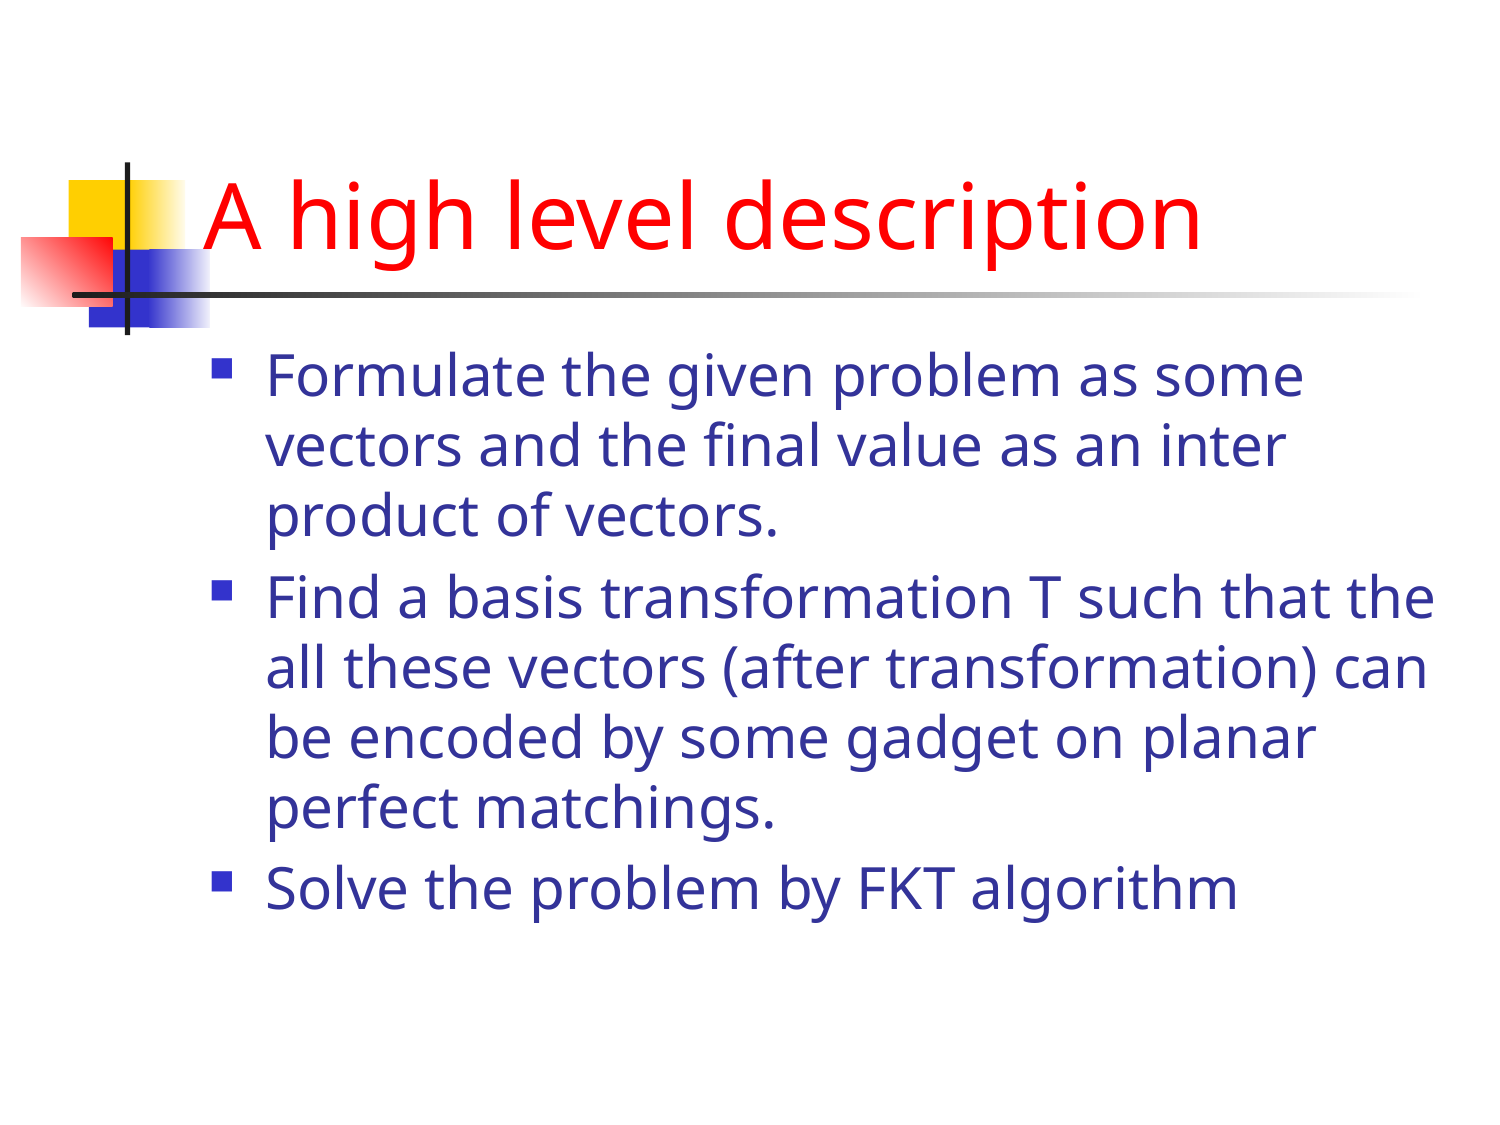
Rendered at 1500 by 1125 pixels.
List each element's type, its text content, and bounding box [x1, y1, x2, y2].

title A high level description [188, 34, 1468, 276]
list Formulate the given problem as some vectors and the final value as an inter product of vectors. Find a basis transformation T such that the all these vectors (after transformation) can be encoded by some gadget on planar perfect matchings. Solve the problem by FKT algorithm [193, 330, 1470, 1007]
